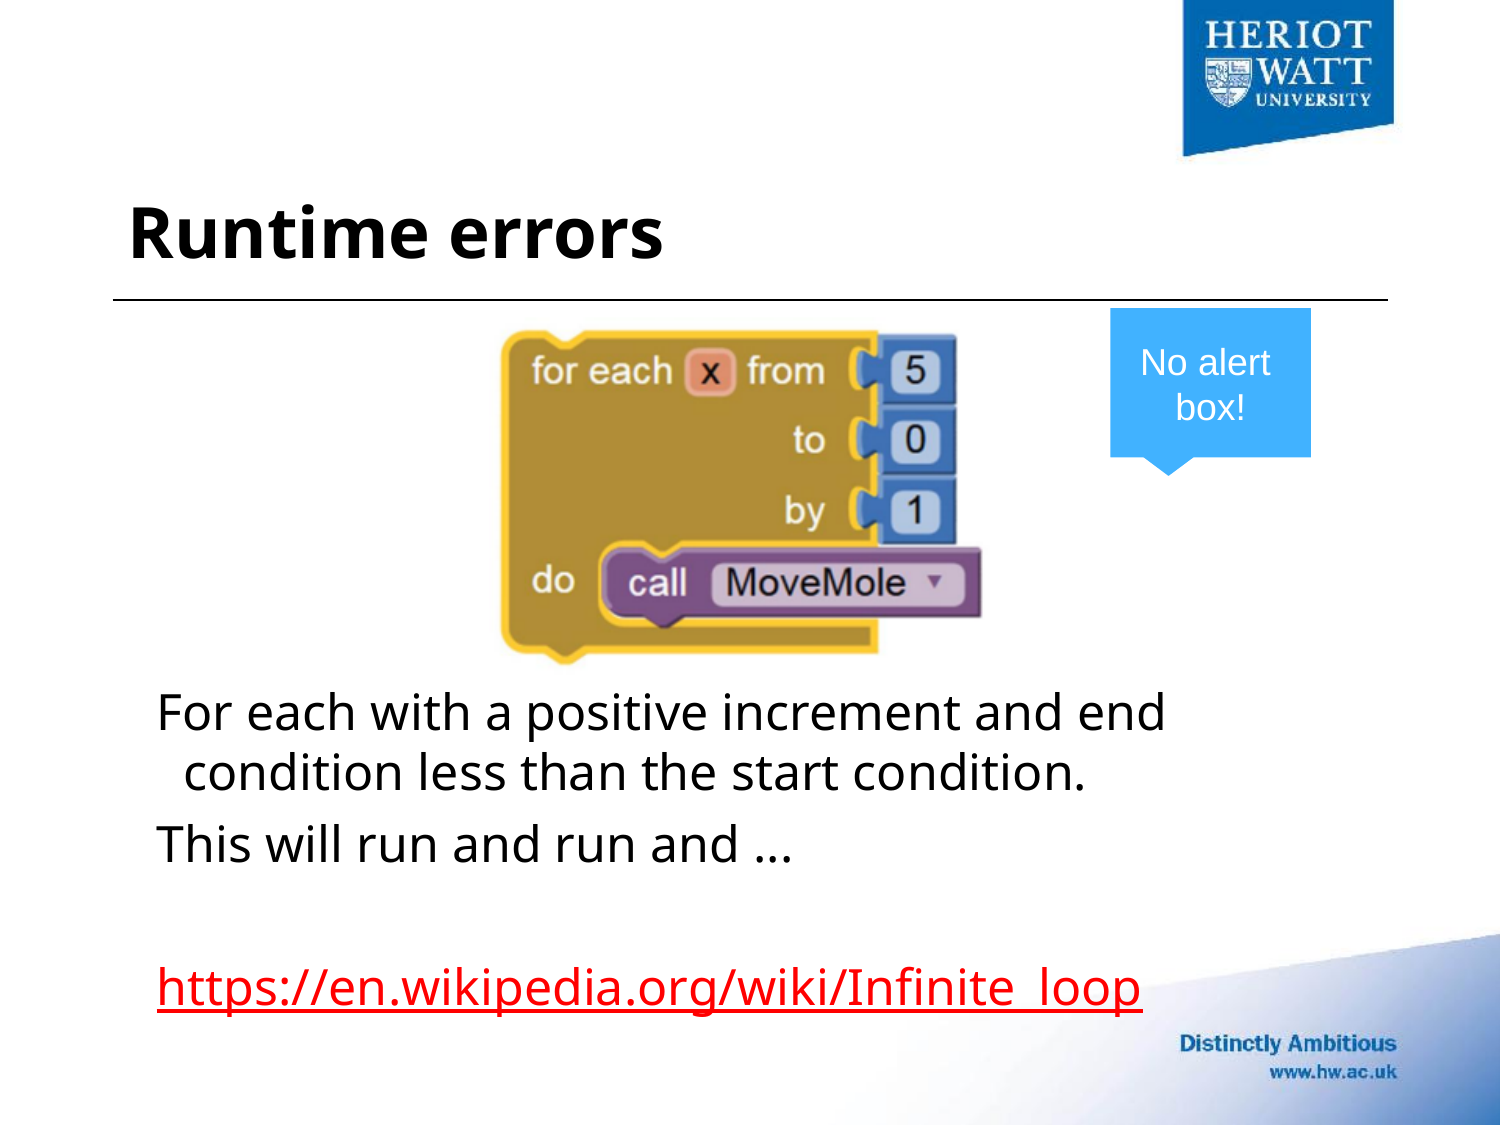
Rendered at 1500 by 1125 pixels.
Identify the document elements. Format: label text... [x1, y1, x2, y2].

text_box No alert box! [1109, 307, 1312, 478]
list For each with a positive increment and end condition less than the start condition. This will run and run and ... https://en.wikipedia.org/wiki/Infinite_loop [112, 665, 1388, 1000]
title Runtime errors [112, 37, 1388, 288]
picture [0, 0, 1500, 1125]
